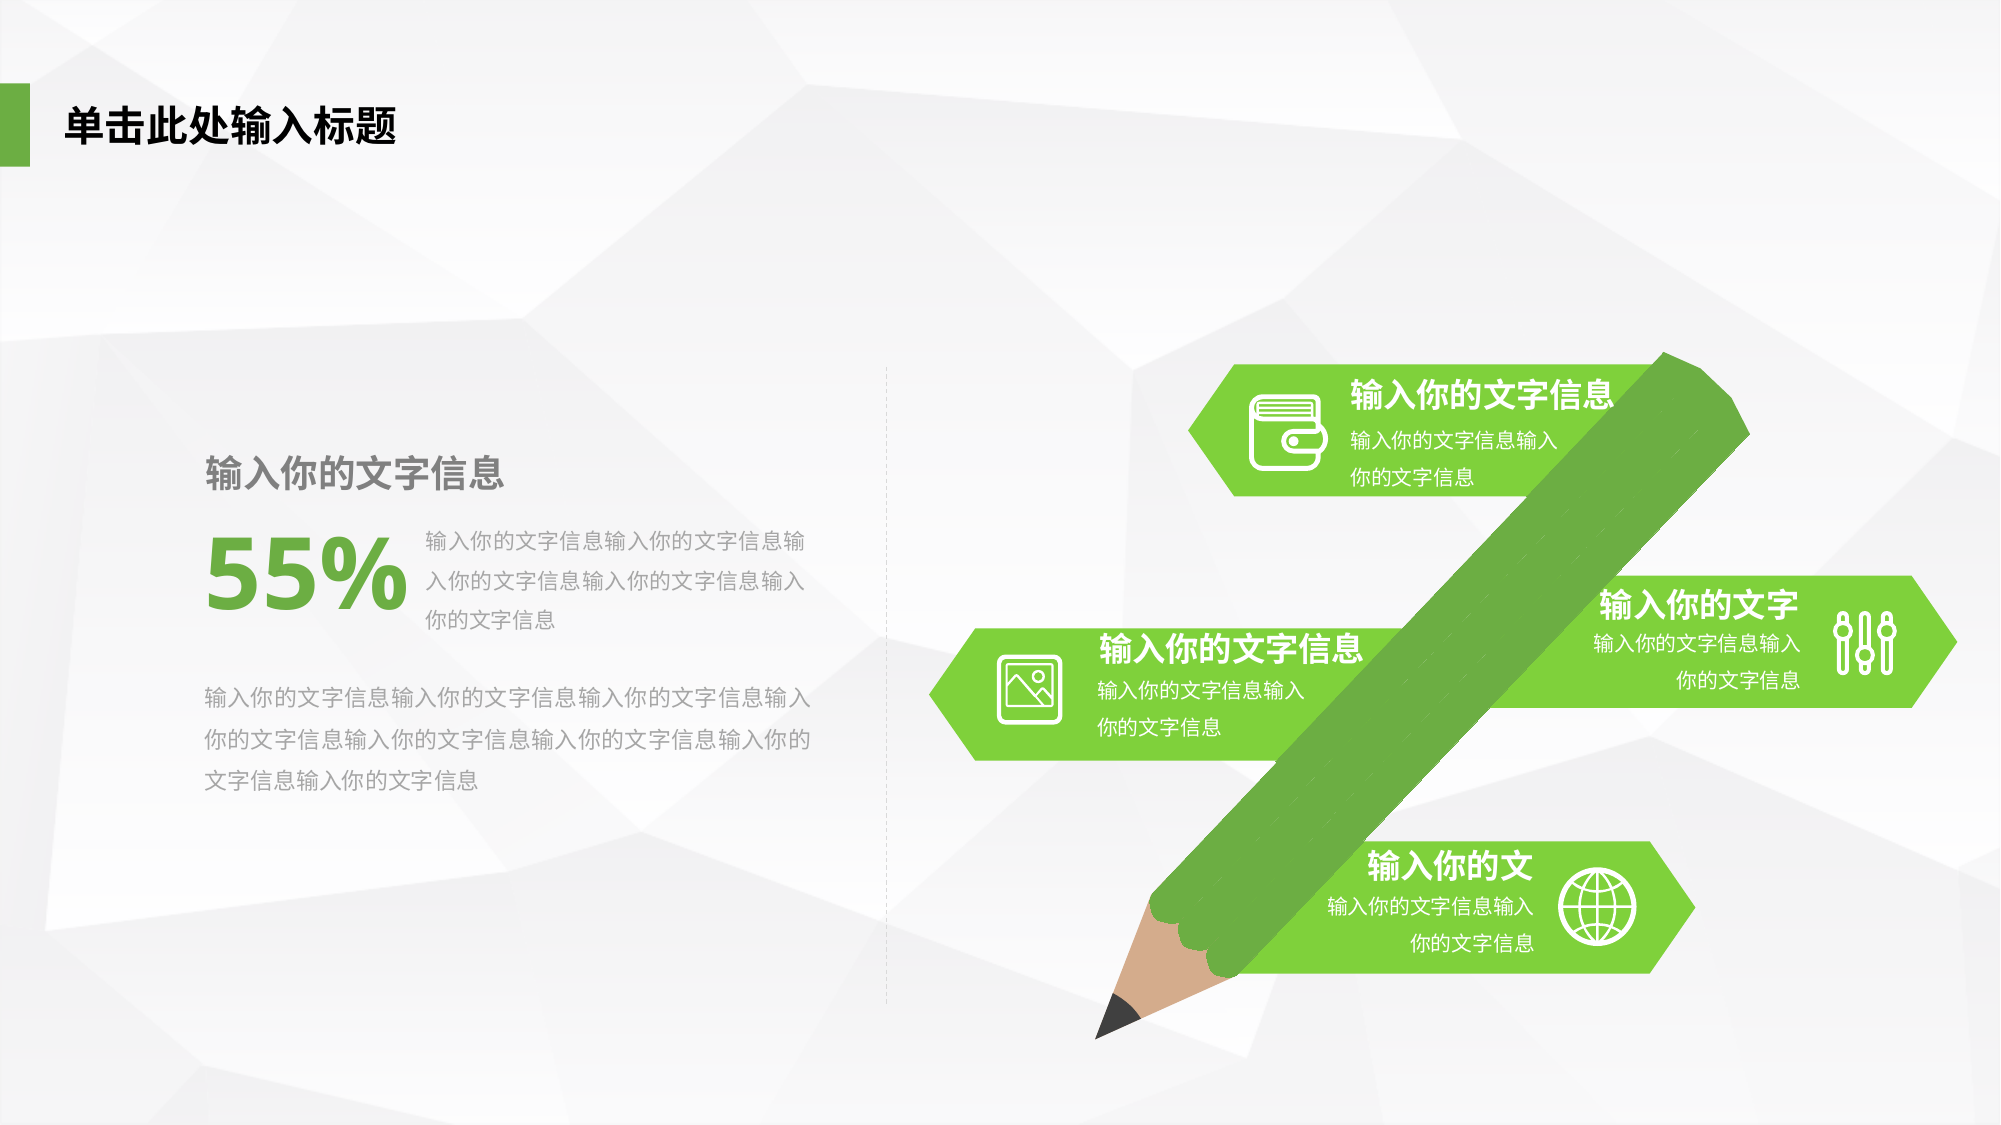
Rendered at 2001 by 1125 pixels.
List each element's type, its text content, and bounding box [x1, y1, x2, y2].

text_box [1082, 621, 1383, 749]
text_box 单击此处输入标题 [48, 92, 489, 157]
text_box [1249, 394, 1331, 471]
text_box 输入你的文字信息输入你的文字信息输入你的文字信息输入你的文字信息输入你的文字信息 [411, 507, 821, 641]
text_box 55% [190, 502, 425, 637]
text_box [928, 645, 1027, 761]
picture [0, 0, 2001, 1125]
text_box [996, 654, 1063, 725]
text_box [1416, 543, 1601, 662]
text_box 输入你的文 [1352, 837, 1549, 873]
text_box 输入你的文字信息 [190, 442, 521, 502]
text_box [1832, 611, 1897, 676]
text_box [1372, 841, 1696, 974]
text_box [1938, 613, 1958, 669]
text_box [1043, 861, 1372, 980]
text_box [947, 439, 1939, 793]
text_box [1188, 364, 1651, 439]
text_box [1558, 867, 1637, 947]
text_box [1536, 401, 1749, 520]
text_box 输入你的文字信息输入你的文字信息输入你的文字信息输入你的文字信息输入你的文字信息输入你的文字信息输入你的文字信息输入你的文字信息 [189, 662, 827, 802]
text_box [0, 82, 31, 168]
text_box 输入你的文字信息输入你的文字信息 [1372, 873, 1550, 964]
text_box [1289, 676, 1474, 795]
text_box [1333, 366, 1634, 499]
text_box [1564, 576, 1816, 702]
